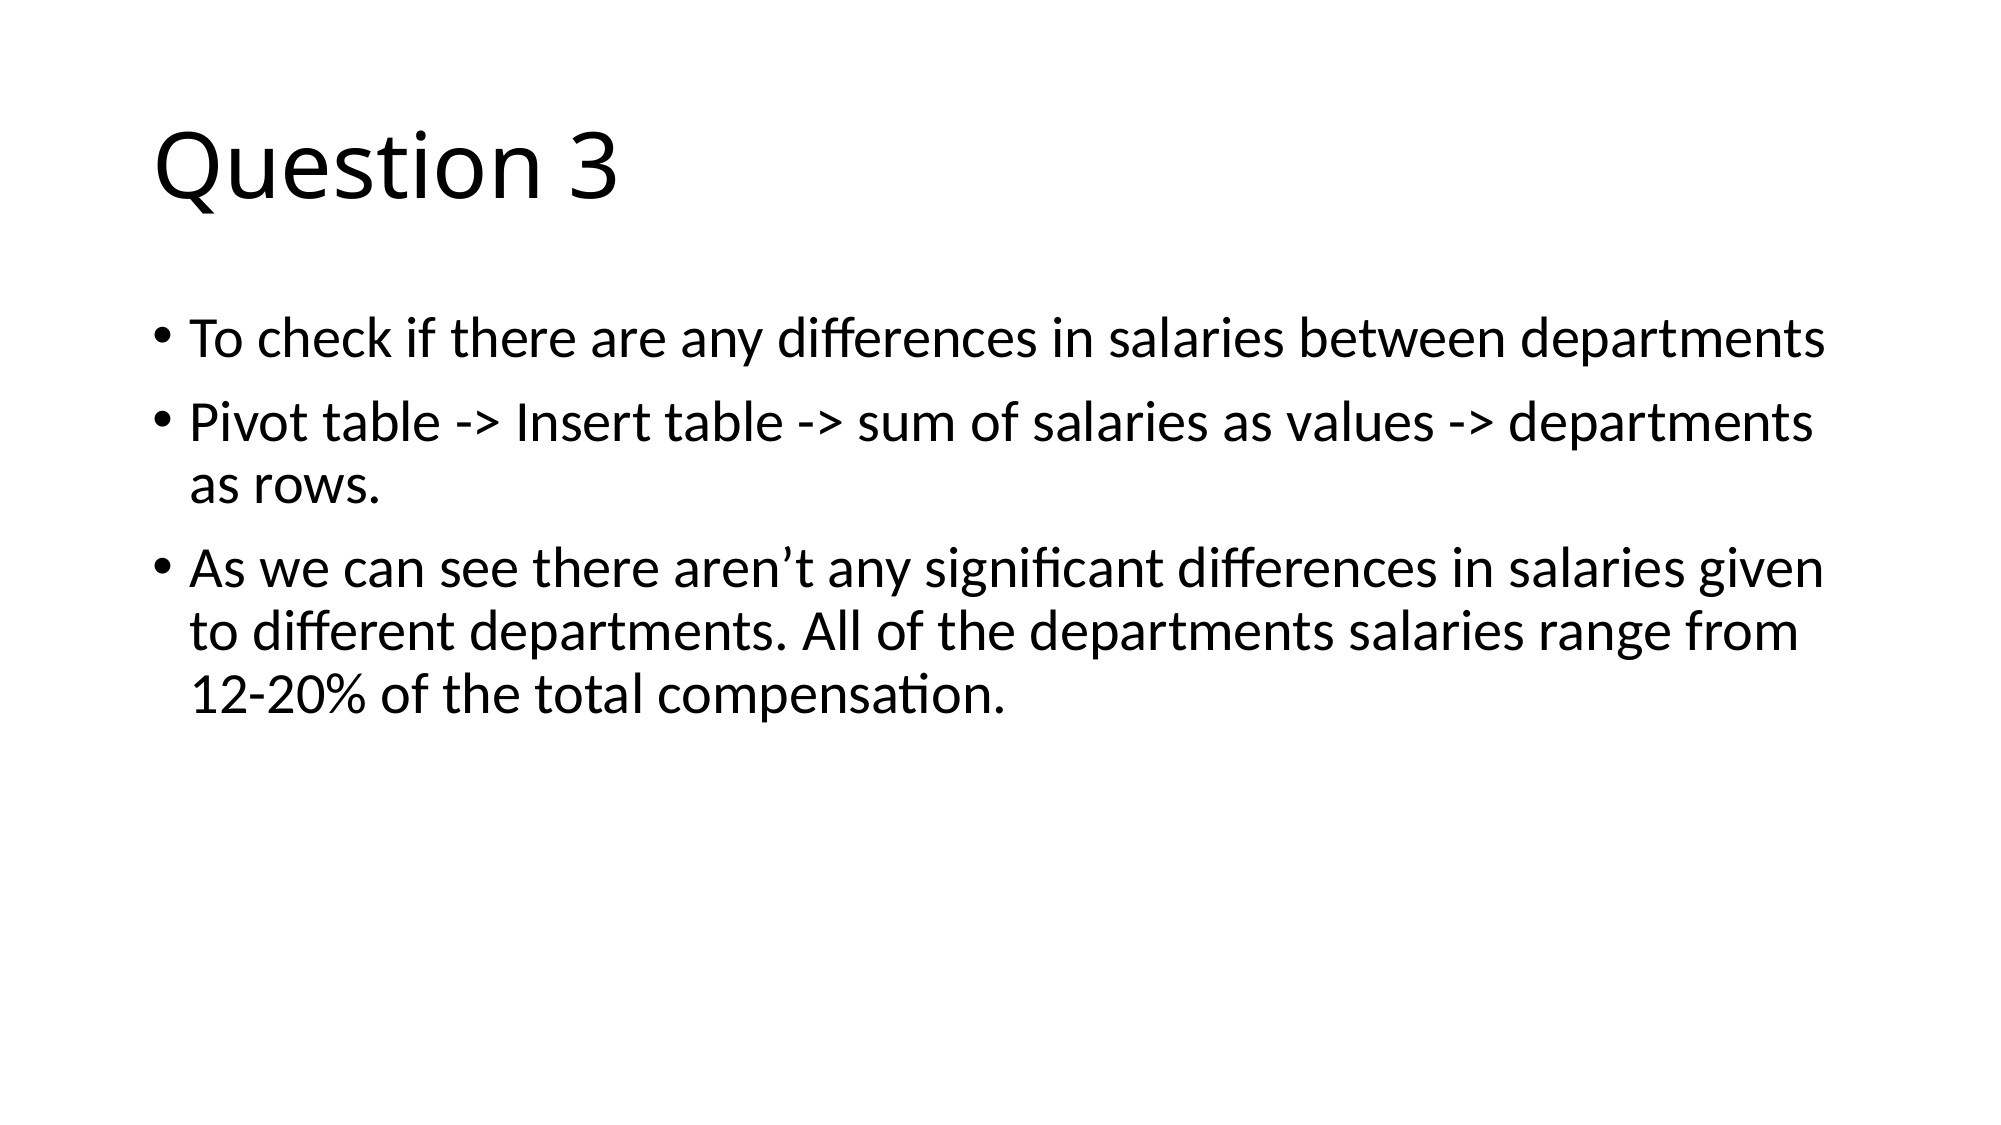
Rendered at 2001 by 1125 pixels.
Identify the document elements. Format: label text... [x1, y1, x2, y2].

list To check if there are any differences in salaries between departments Pivot table -> Insert table -> sum of salaries as values -> departments as rows. As we can see there aren’t any significant differences in salaries given to different departments. All of the departments salaries range from 12-20% of the total compensation. [137, 299, 1863, 1014]
title Question 3 [137, 59, 1863, 278]
